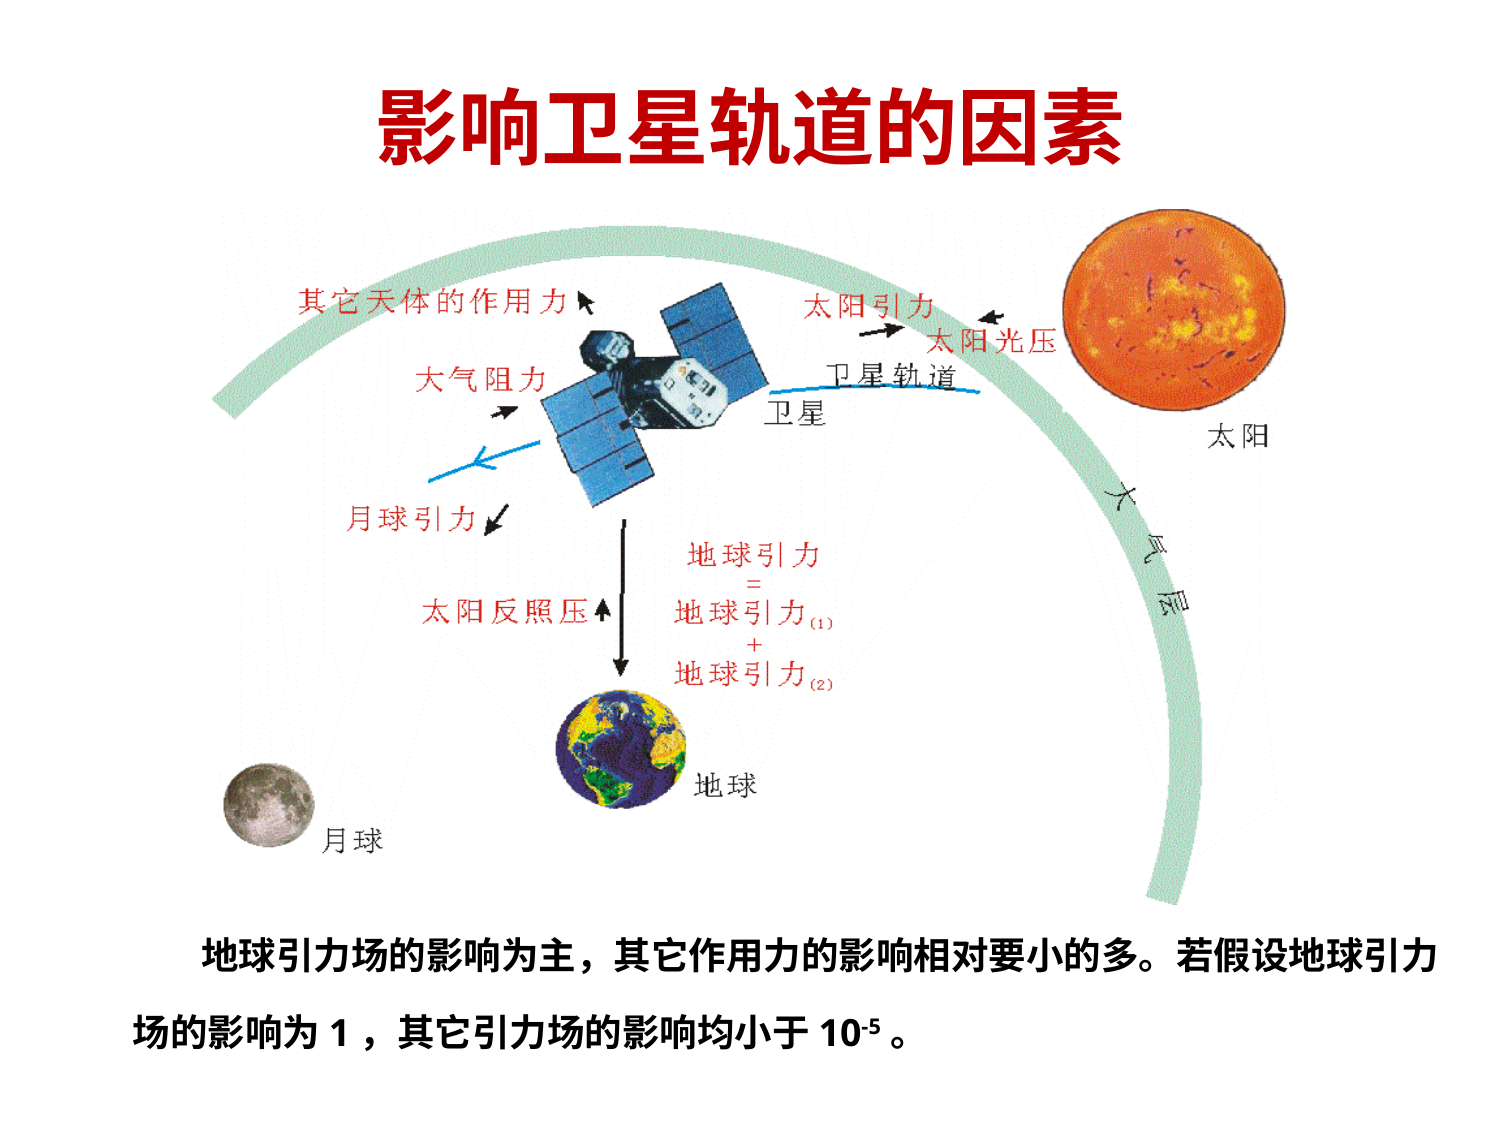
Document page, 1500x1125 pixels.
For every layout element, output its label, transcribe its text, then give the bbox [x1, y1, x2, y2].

text_box 影响卫星轨道的因素 [74, 30, 1425, 219]
text_box 地球引力场的影响为主，其它作用力的影响相对要小的多。若假设地球引力场的影响为1，其它引力场的影响均小于10-5。 [41, 893, 1459, 1061]
picture [212, 207, 1288, 906]
